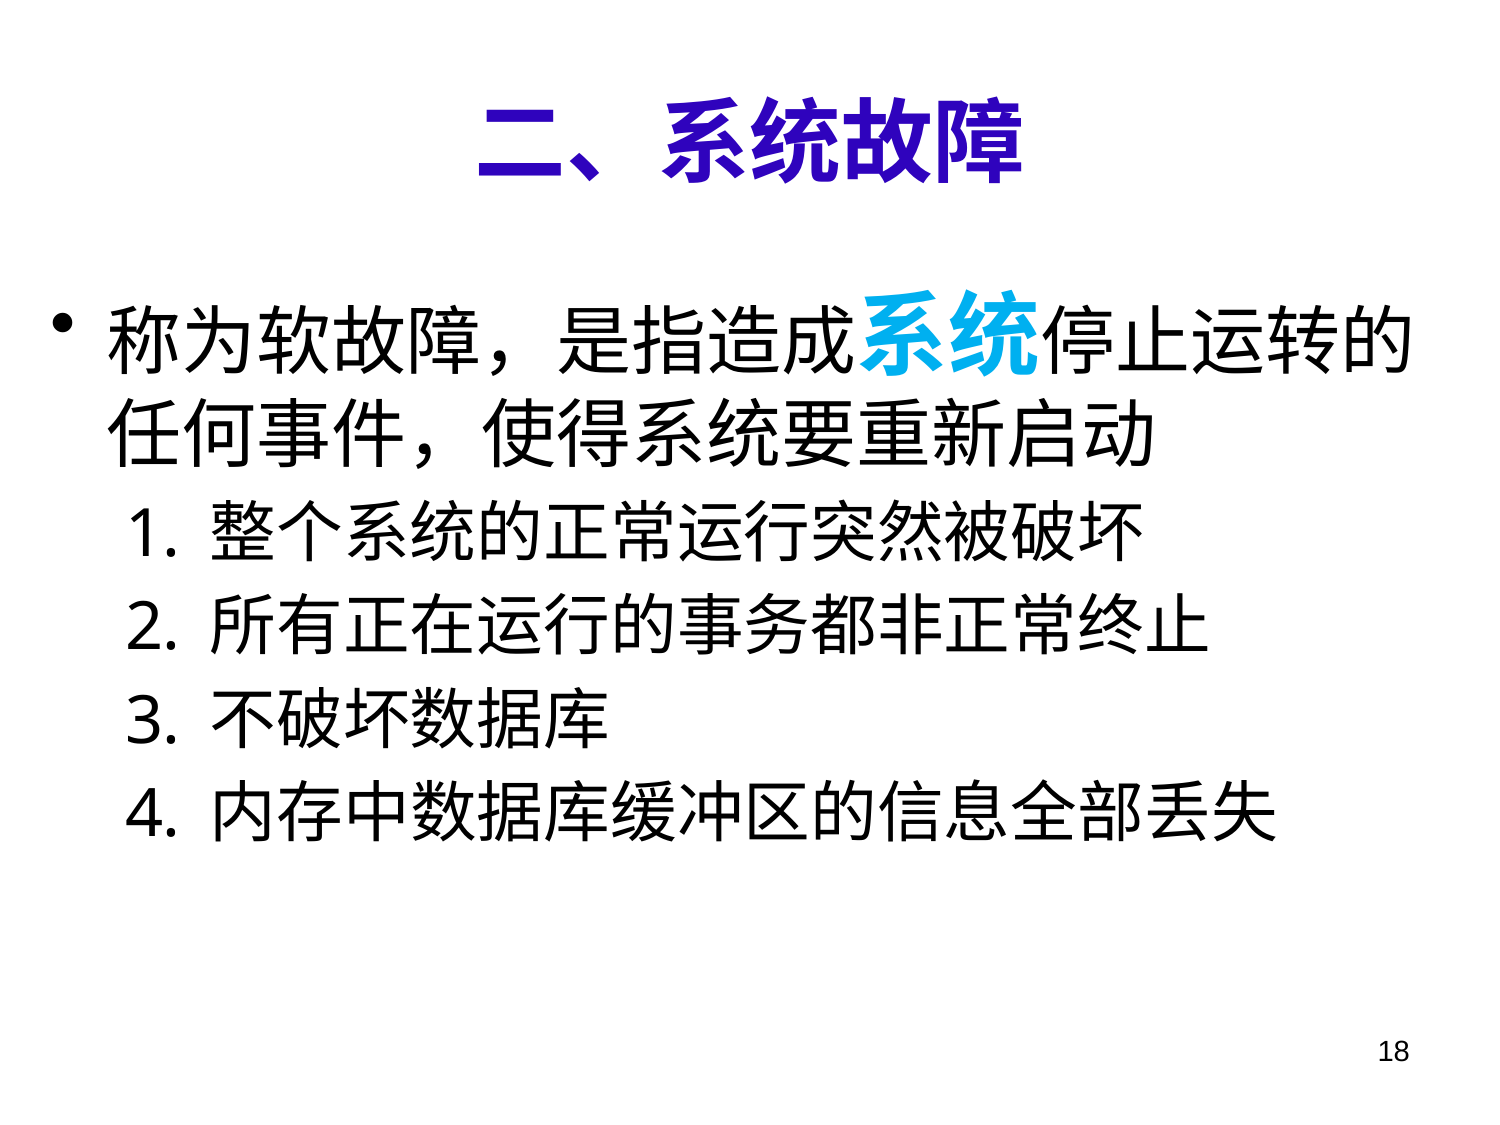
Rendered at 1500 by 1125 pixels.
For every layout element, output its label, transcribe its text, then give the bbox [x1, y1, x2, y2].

slide_number 18 [1074, 1024, 1426, 1103]
list 称为软故障，是指造成系统停止运转的任何事件，使得系统要重新启动 整个系统的正常运行突然被破坏 所有正在运行的事务都非正常终止 不破坏数据库 内存中数据库缓冲区的信息全部丢失 [35, 268, 1471, 1012]
title 二、系统故障 [75, 45, 1425, 233]
